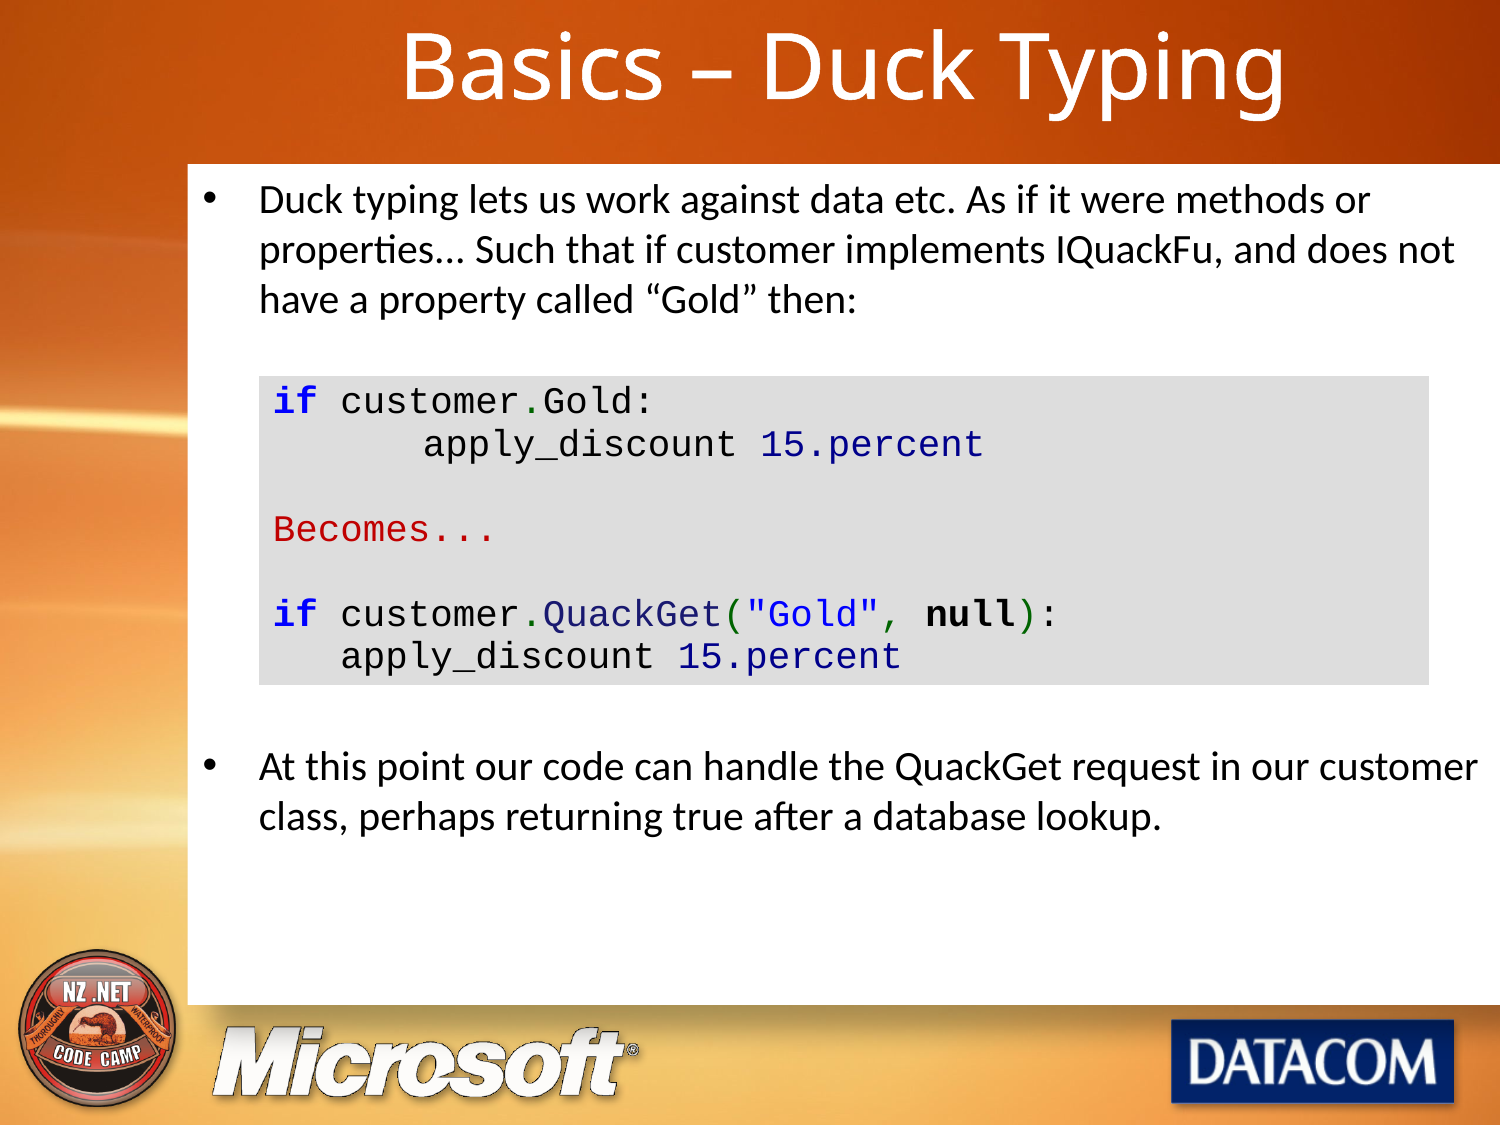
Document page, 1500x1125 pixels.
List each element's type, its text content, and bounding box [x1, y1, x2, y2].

table_header if customer.Gold: apply_discount 15.percent Becomes... if customer.QuackGet("Gold", null): apply_discount 15.percent [259, 376, 1429, 685]
list Duck typing lets us work against data etc. As if it were methods or properties... Such that if customer implements IQuackFu, and does not have a property called “Gold” then: At this point our code can handle the QuackGet request in our customer class, perhaps returning true after a database lookup. [187, 164, 1500, 1005]
picture [0, 0, 1500, 1125]
title Basics – Duck Typing [187, 0, 1500, 153]
